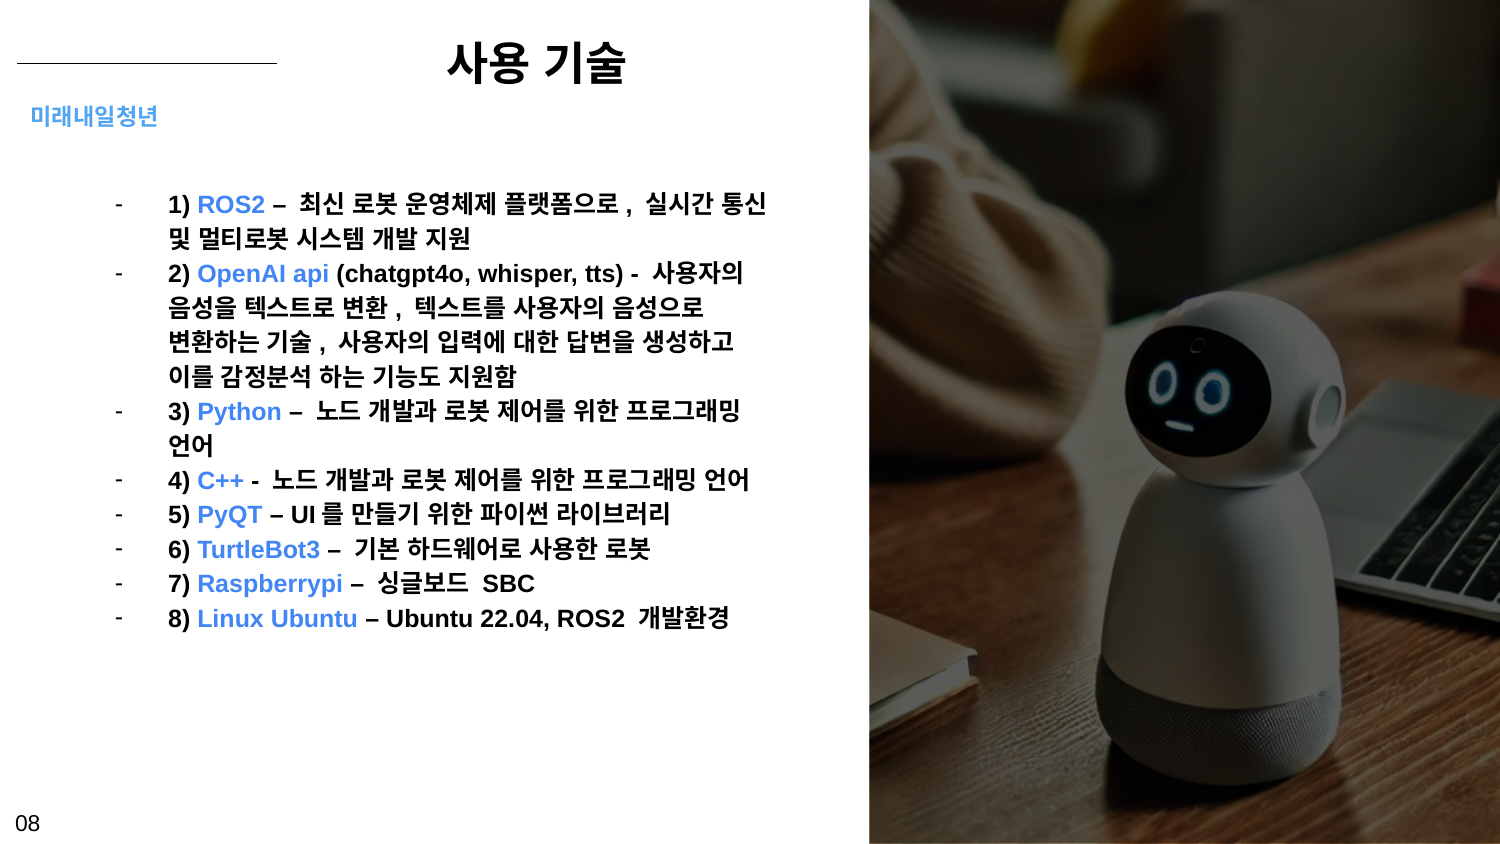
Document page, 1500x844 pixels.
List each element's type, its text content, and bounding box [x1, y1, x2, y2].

text_box 08 [0, 800, 66, 844]
title 미래내일청년 [0, 86, 261, 185]
text_box 1) ROS2 – 최신 로봇 운영체제 플랫폼으로, 실시간 통신 및 멀티로봇 시스템 개발 지원 2) OpenAI api (chatgpt4o, whisper, tts) - 사용자의 음성을 텍스트로 변환, 텍스트를 사용자의 음성으로 변환하는 기술, 사용자의 입력에 대한 답변을 생성하고 이를 감정분석 하는 기능도 지원함 3) Python – 노드 개발과 로봇 제어를 위한 프로그래밍 언어 4) C++ - 노드 개발과 로봇 제어를 위한 프로그래밍 언어 5) PyQT – UI를 만들기 위한 파이썬 라이브러리 6) TurtleBot3 – 기본 하드웨어로 사용한 로봇 7) Raspberrypi – 싱글보드 SBC 8) Linux Ubuntu – Ubuntu 22.04, ROS2 개발환경 [78, 169, 783, 648]
text_box 사용 기술 [431, 20, 671, 106]
text_box [16, 61, 278, 65]
picture [869, 0, 1500, 844]
